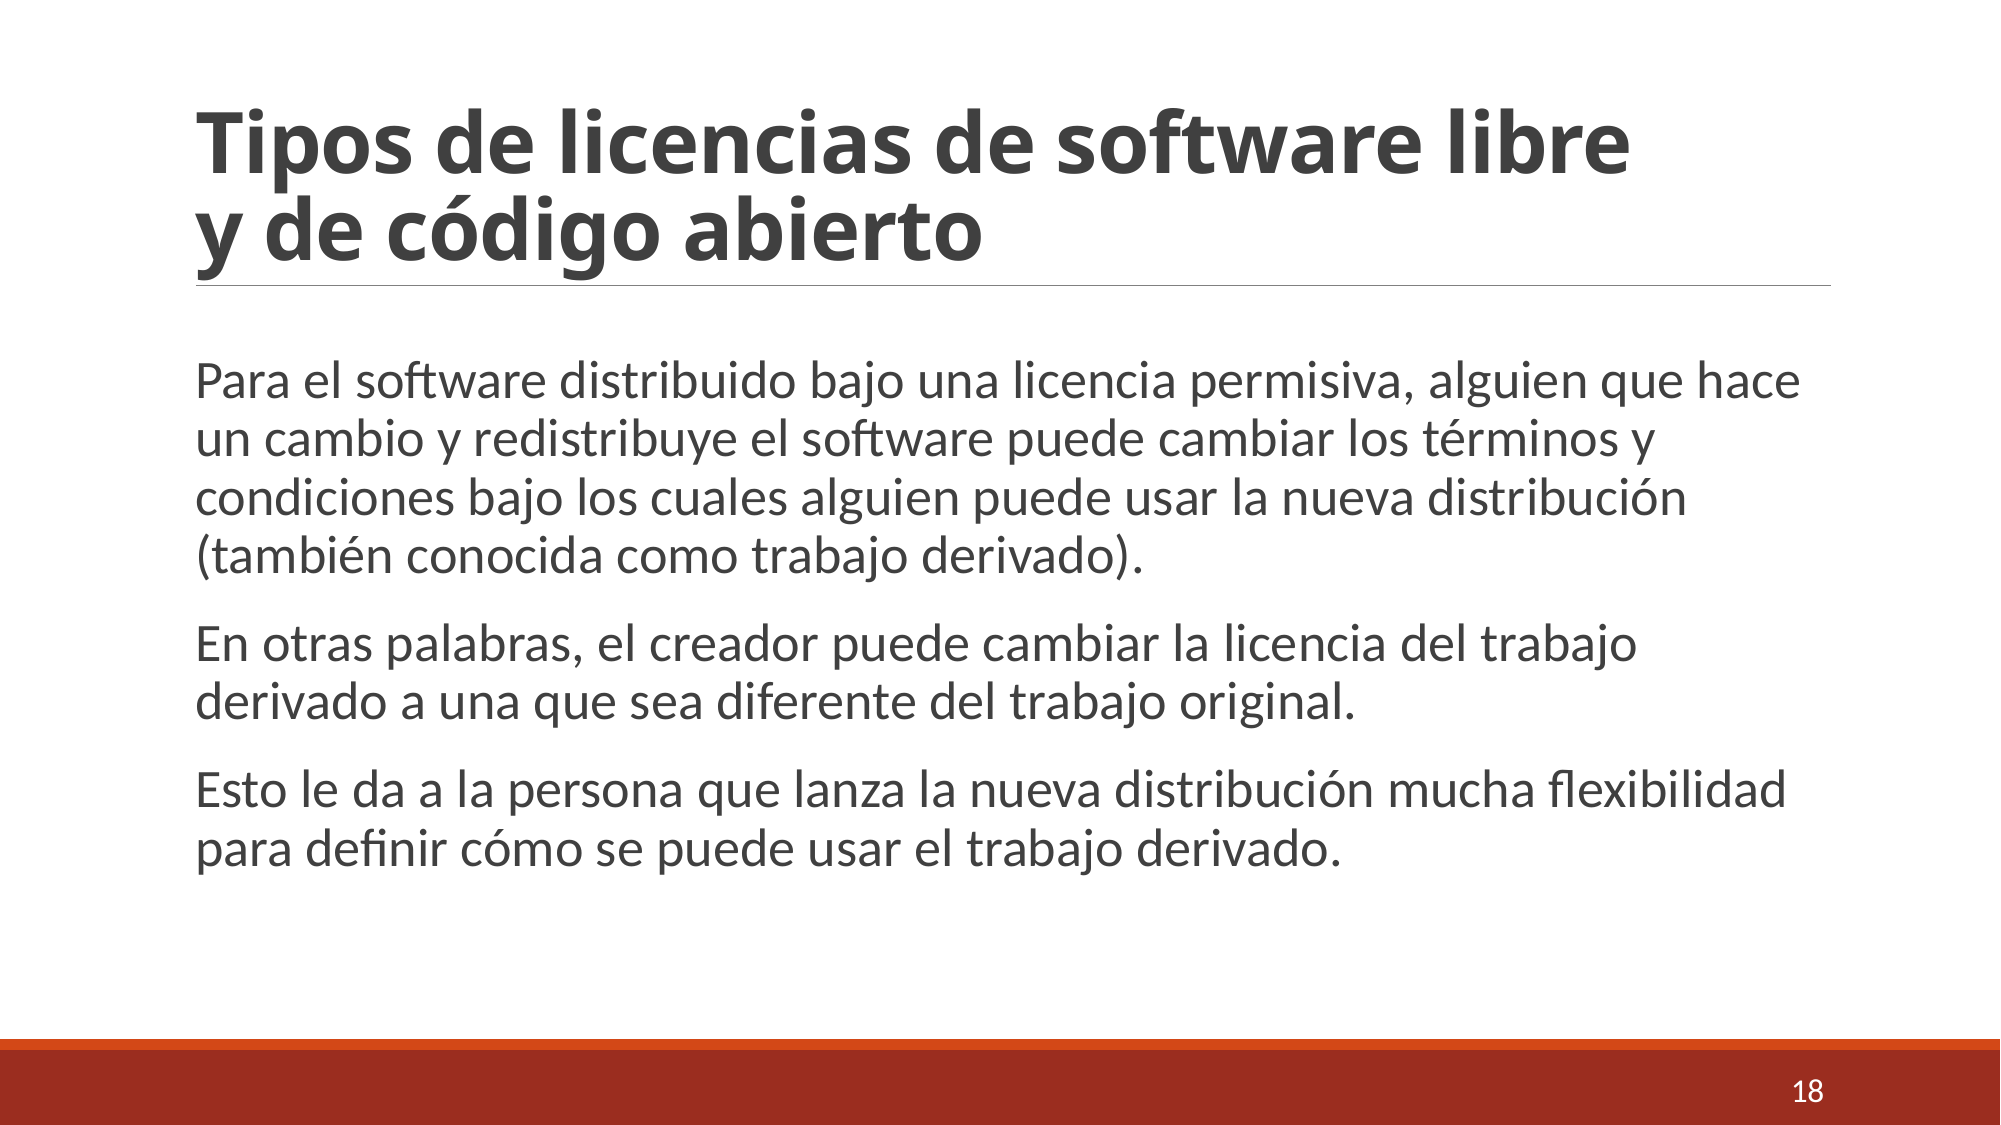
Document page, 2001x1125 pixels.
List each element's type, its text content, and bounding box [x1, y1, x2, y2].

list Para el software distribuido bajo una licencia permisiva, alguien que hace un cambio y redistribuye el software puede cambiar los términos y condiciones bajo los cuales alguien puede usar la nueva distribución (también conocida como trabajo derivado). En otras palabras, el creador puede cambiar la licencia del trabajo derivado a una que sea diferente del trabajo original. Esto le da a la persona que lanza la nueva distribución mucha flexibilidad para definir cómo se puede usar el trabajo derivado. [180, 344, 1840, 907]
title Tipos de licencias de software libre y de código abierto [180, 47, 1830, 285]
slide_number 18 [1624, 1059, 1840, 1120]
